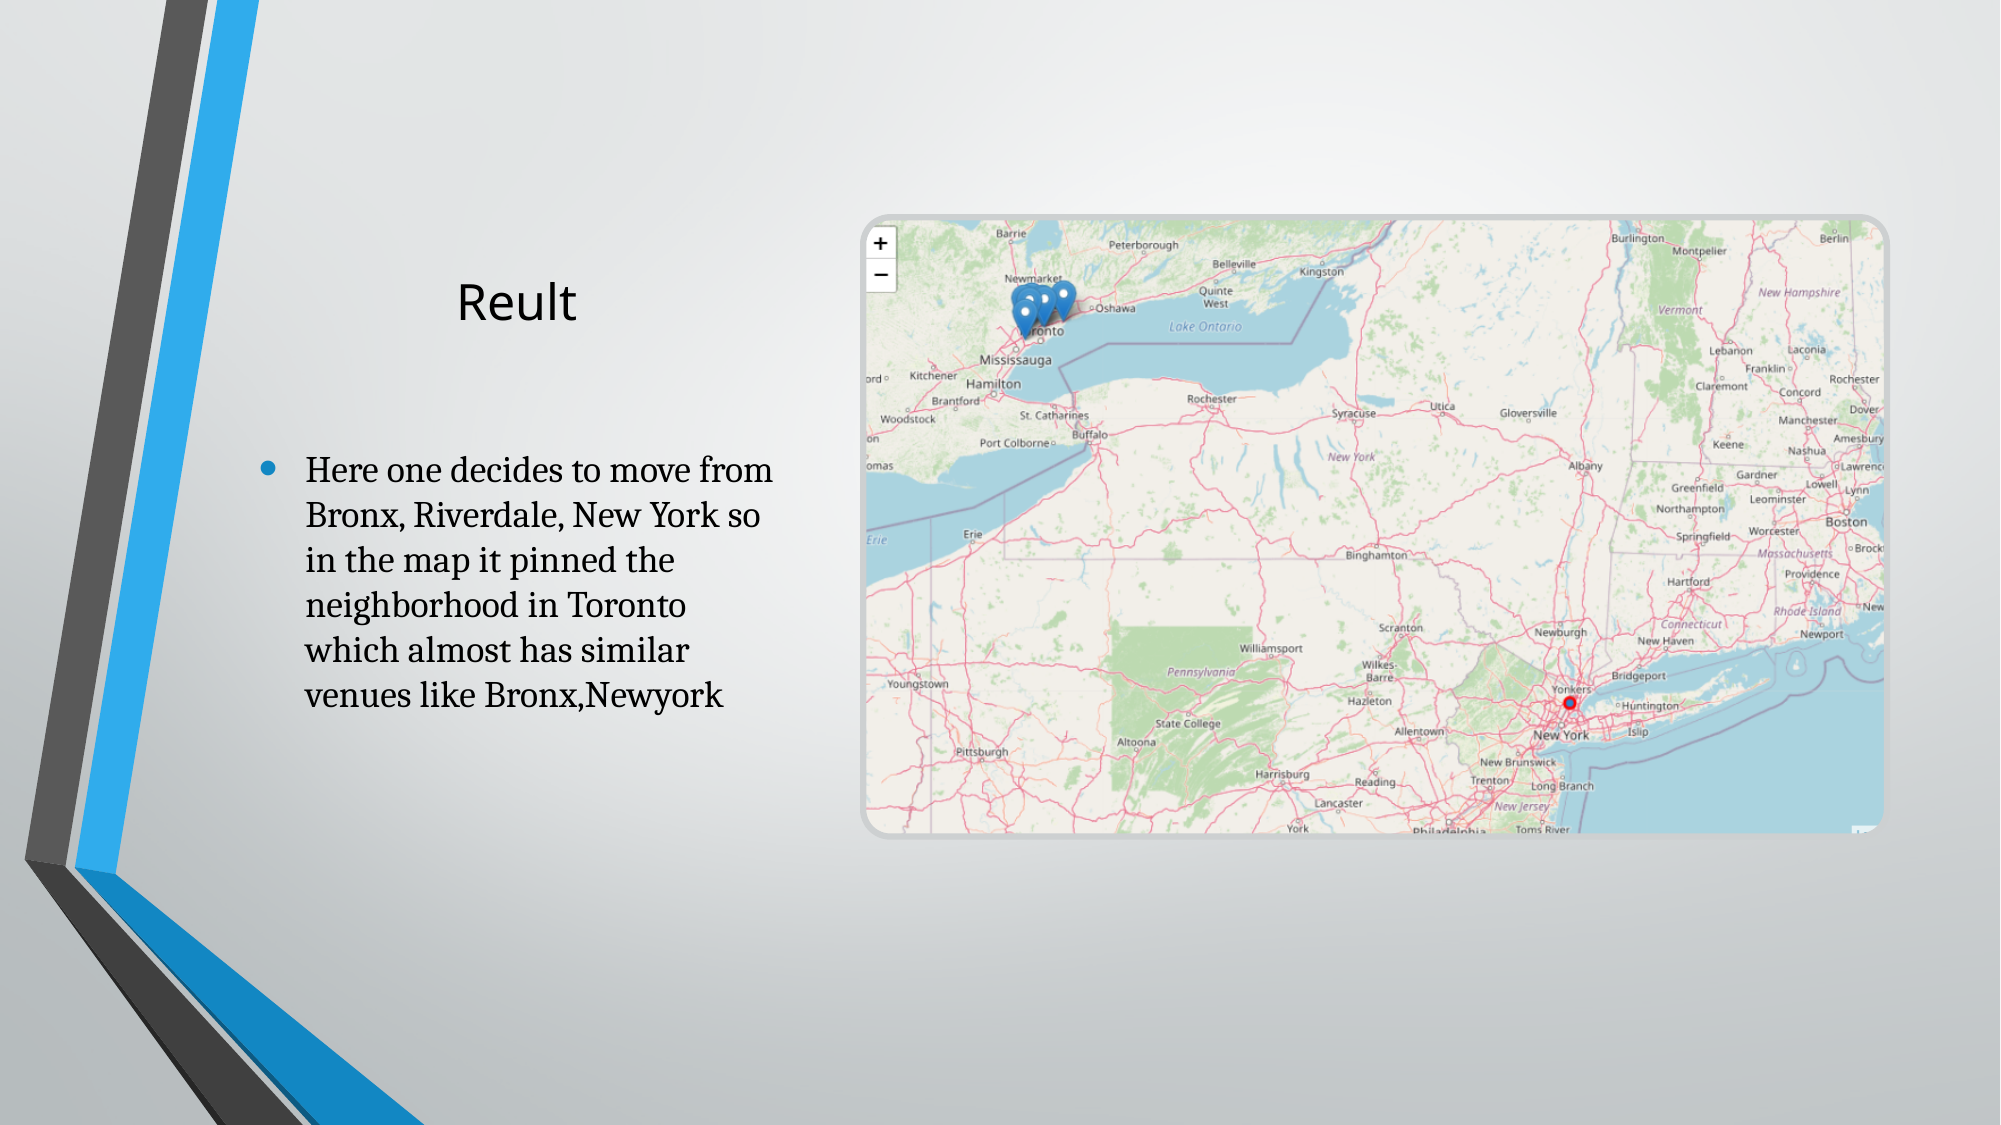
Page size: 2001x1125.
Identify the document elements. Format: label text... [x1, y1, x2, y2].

title Reult [243, 177, 791, 425]
list Here one decides to move from Bronx, Riverdale, New York so in the map it pinned the neighborhood in Toronto which almost has similar venues like Bronx,Newyork [243, 437, 791, 950]
picture [862, 216, 1888, 837]
